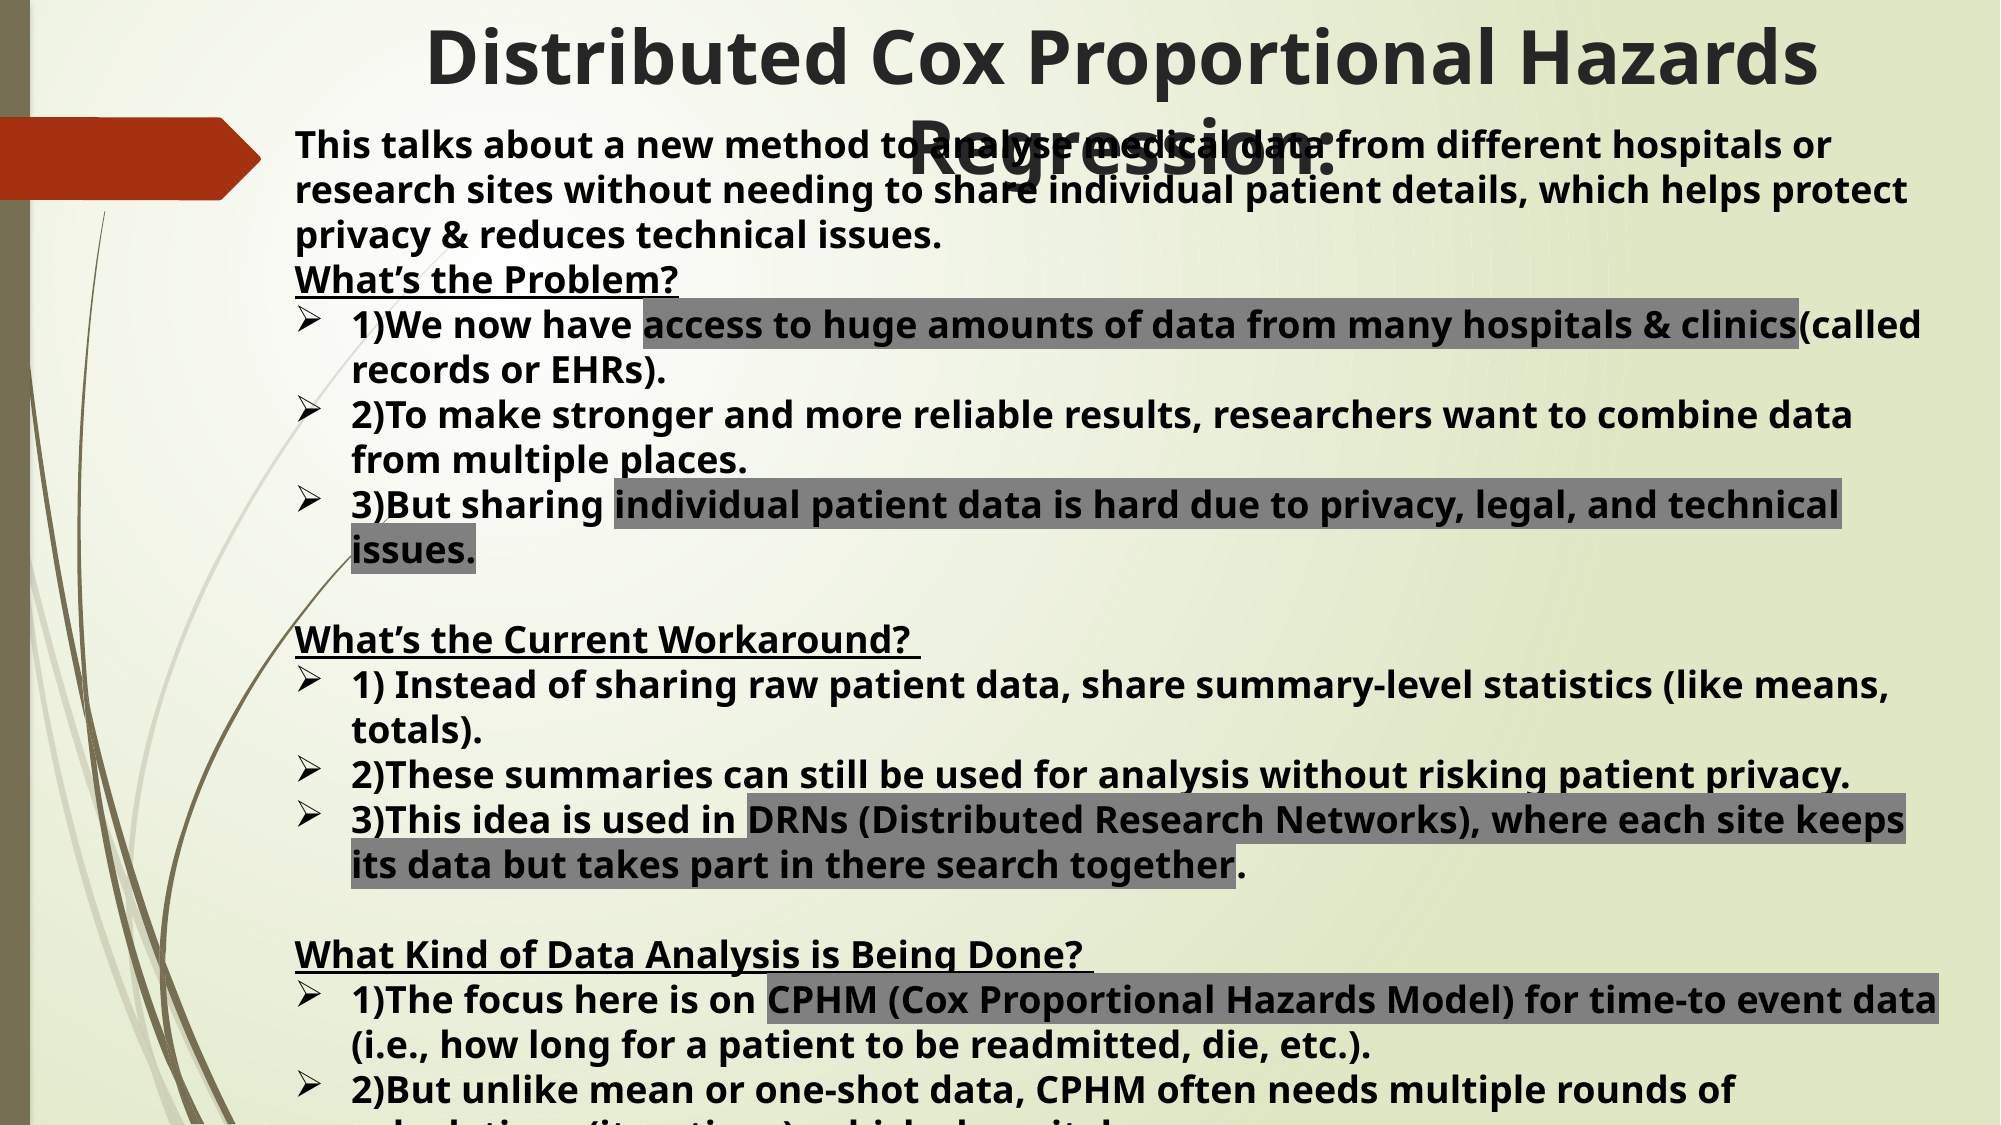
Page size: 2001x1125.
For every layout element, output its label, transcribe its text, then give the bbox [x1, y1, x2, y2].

title Distributed Cox Proportional Hazards Regression: [268, 1, 1977, 130]
text_box This talks about a new method to analyse medical data from different hospitals or research sites without needing to share individual patient details, which helps protect privacy & reduces technical issues. What’s the Problem? 1)We now have access to huge amounts of data from many hospitals & clinics(called records or EHRs). 2)To make stronger and more reliable results, researchers want to combine data from multiple places. 3)But sharing individual patient data is hard due to privacy, legal, and technical issues. What’s the Current Workaround? 1) Instead of sharing raw patient data, share summary-level statistics (like means, totals). 2)These summaries can still be used for analysis without risking patient privacy. 3)This idea is used in DRNs (Distributed Research Networks), where each site keeps its data but takes part in there search together. What Kind of Data Analysis is Being Done? 1)The focus here is on CPHM (Cox Proportional Hazards Model) for time-to event data (i.e., how long for a patient to be readmitted, die, etc.). 2)But unlike mean or one-shot data, CPHM often needs multiple rounds of calculations (iterations), which slows it down. [279, 113, 1964, 1125]
